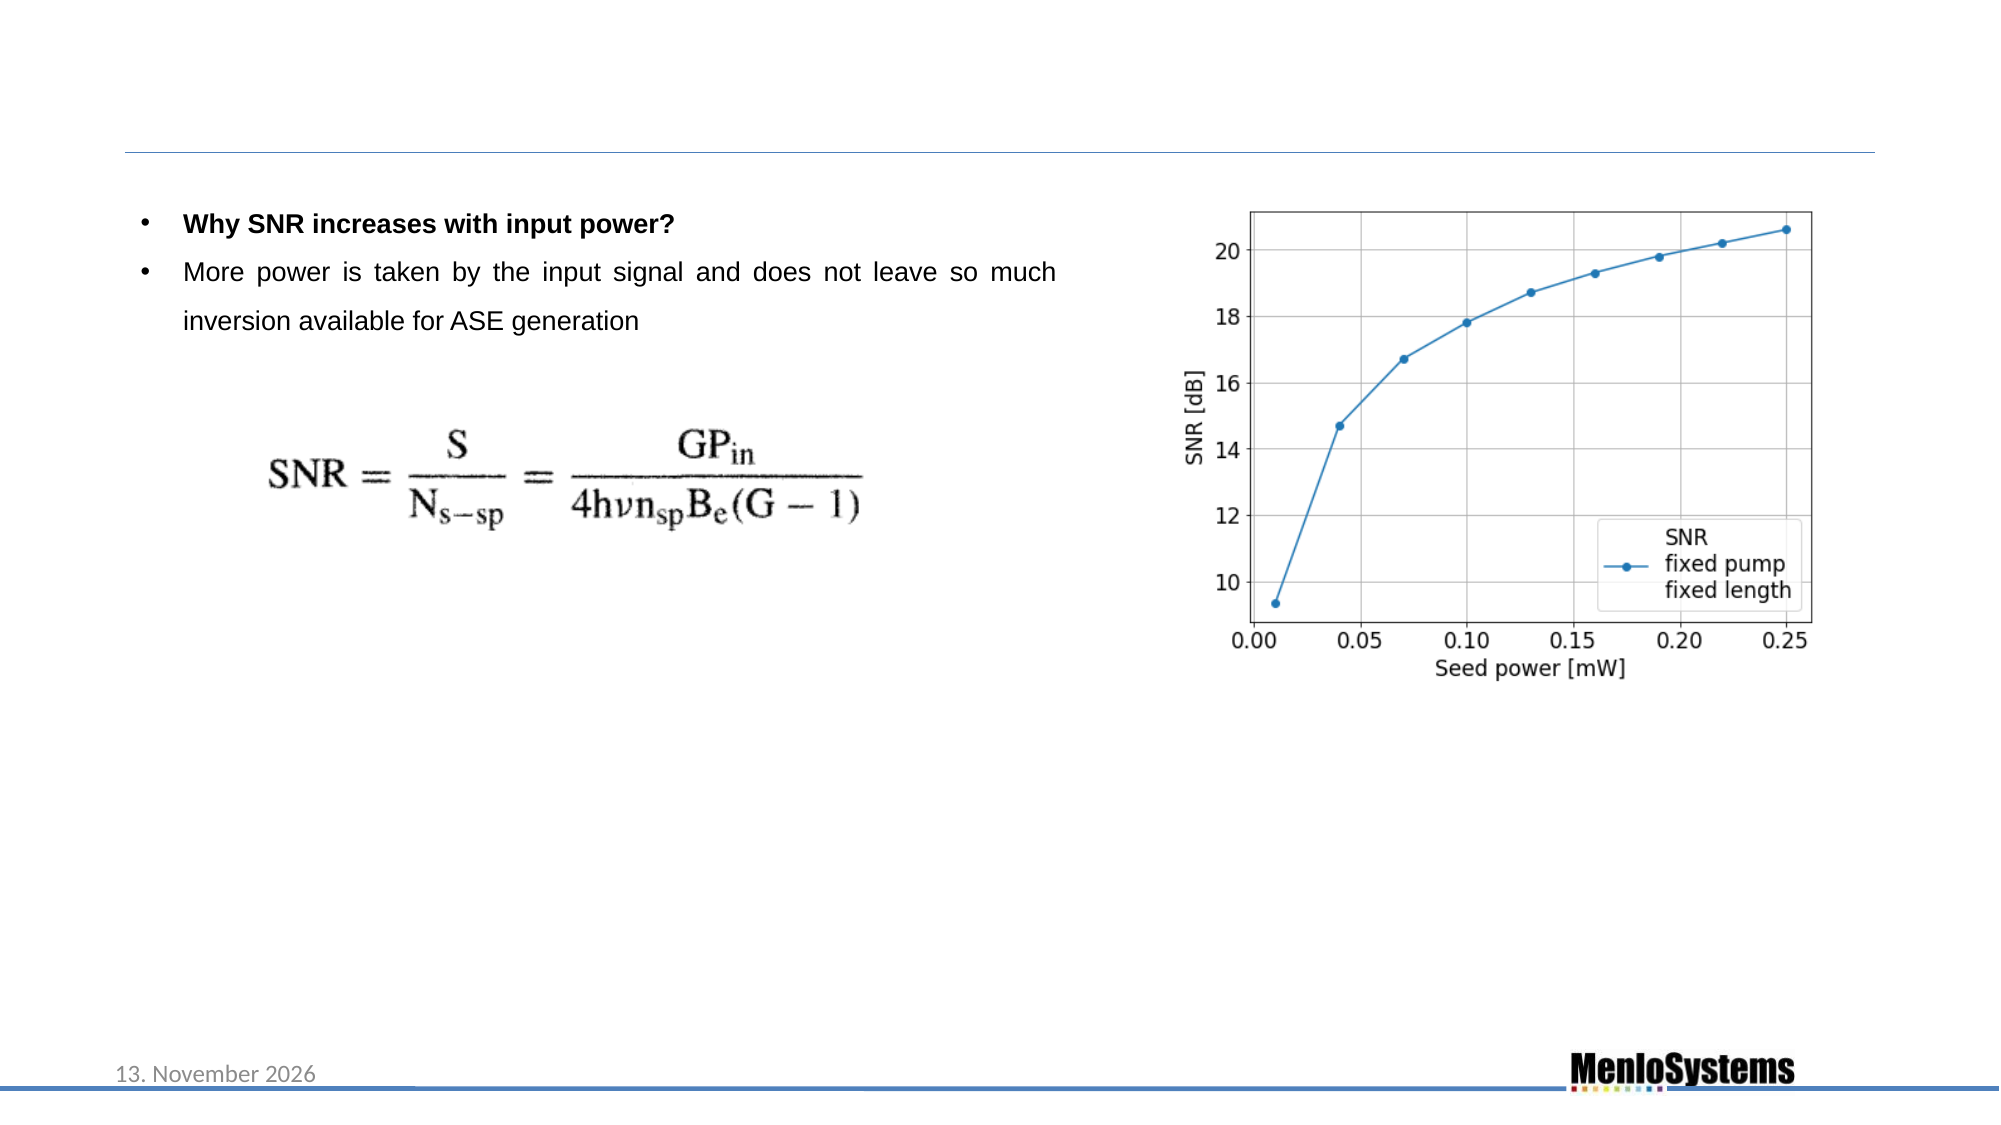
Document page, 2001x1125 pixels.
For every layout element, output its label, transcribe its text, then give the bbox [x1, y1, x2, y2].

picture [1176, 204, 1820, 690]
picture [238, 399, 896, 557]
slide_number 15. März 2022 [99, 1042, 567, 1103]
picture [1570, 1049, 1795, 1096]
text_box Why SNR increases with input power? More power is taken by the input signal and does not leave so much inversion available for ASE generation [125, 182, 1071, 393]
